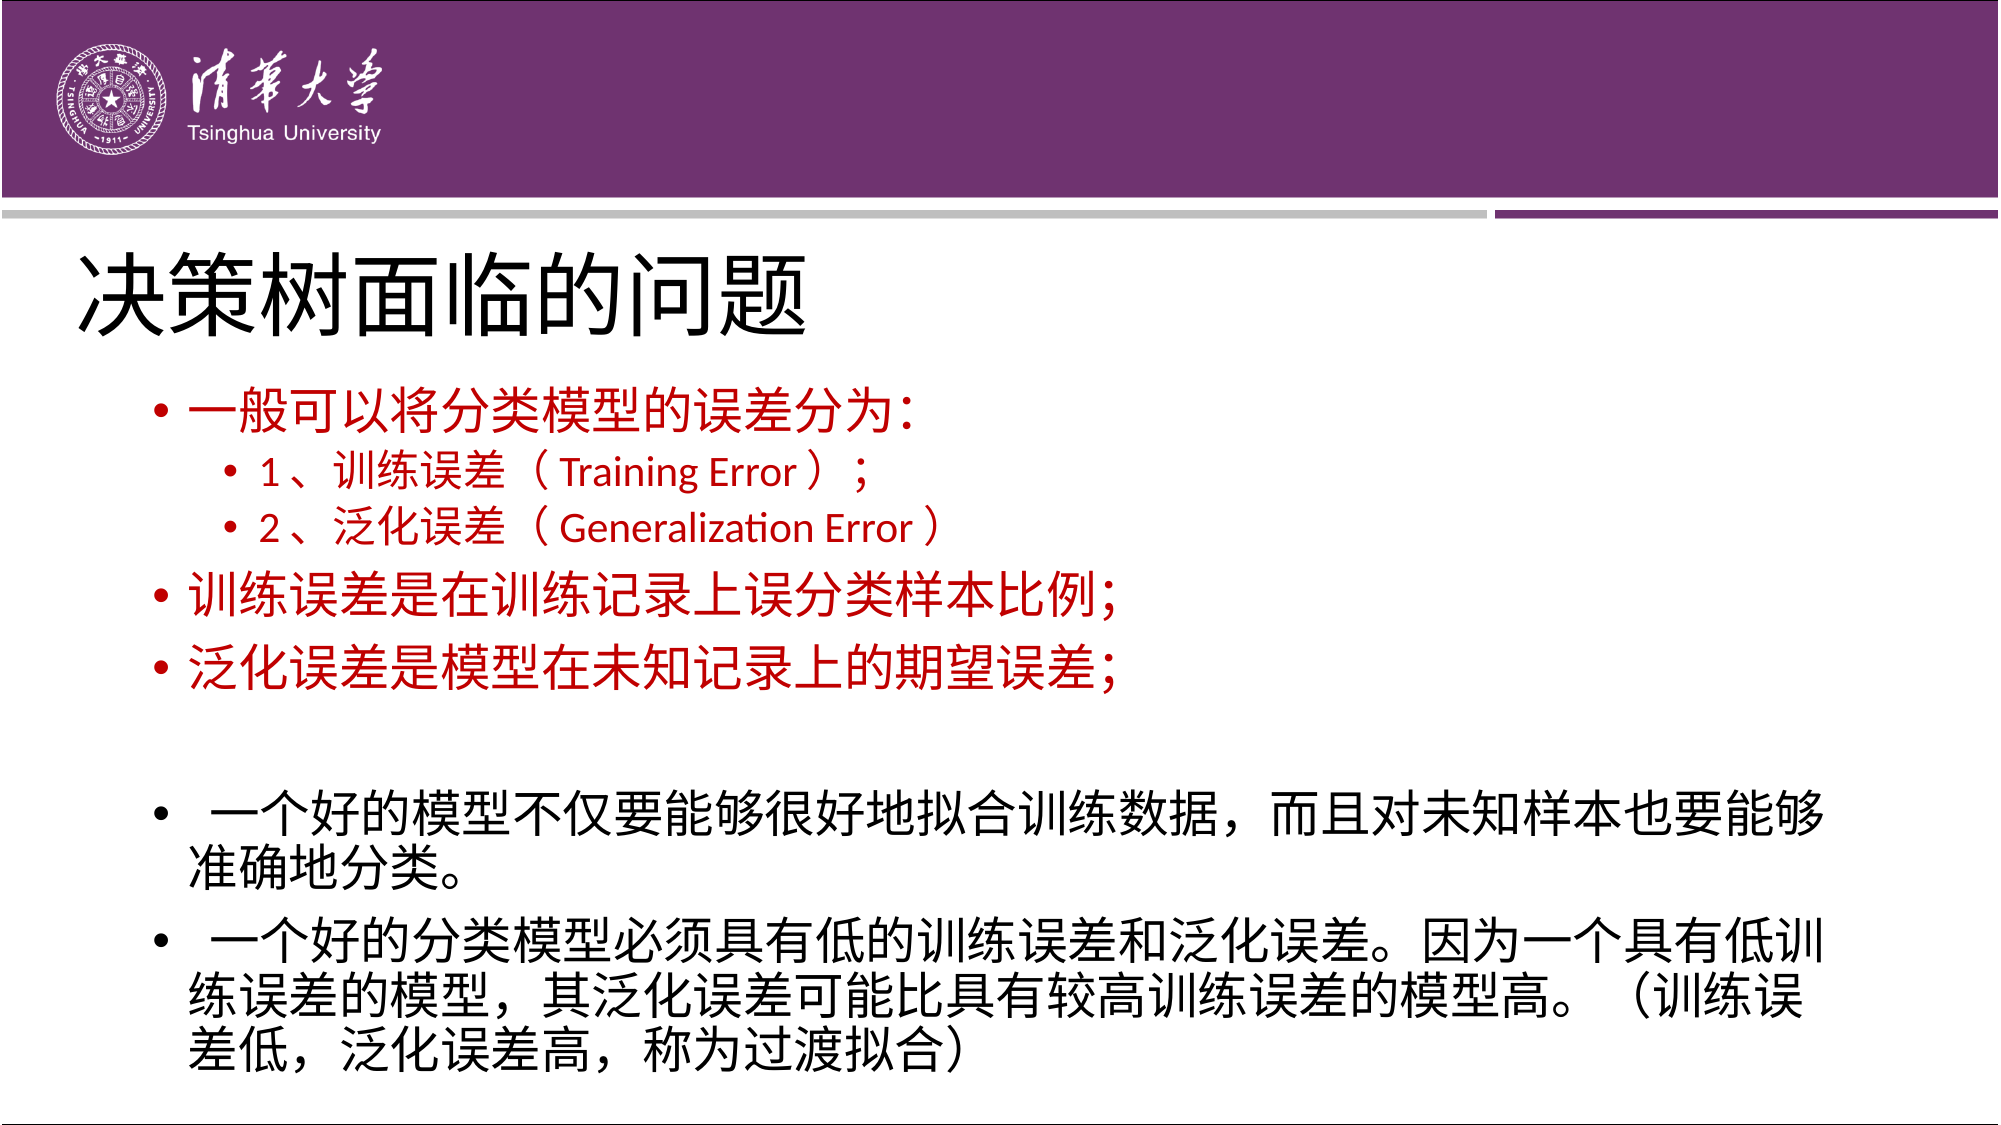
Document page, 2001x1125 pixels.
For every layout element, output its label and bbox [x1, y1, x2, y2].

text_box [60, 49, 1786, 409]
picture [2, 0, 1998, 1125]
list [137, 378, 1863, 1092]
